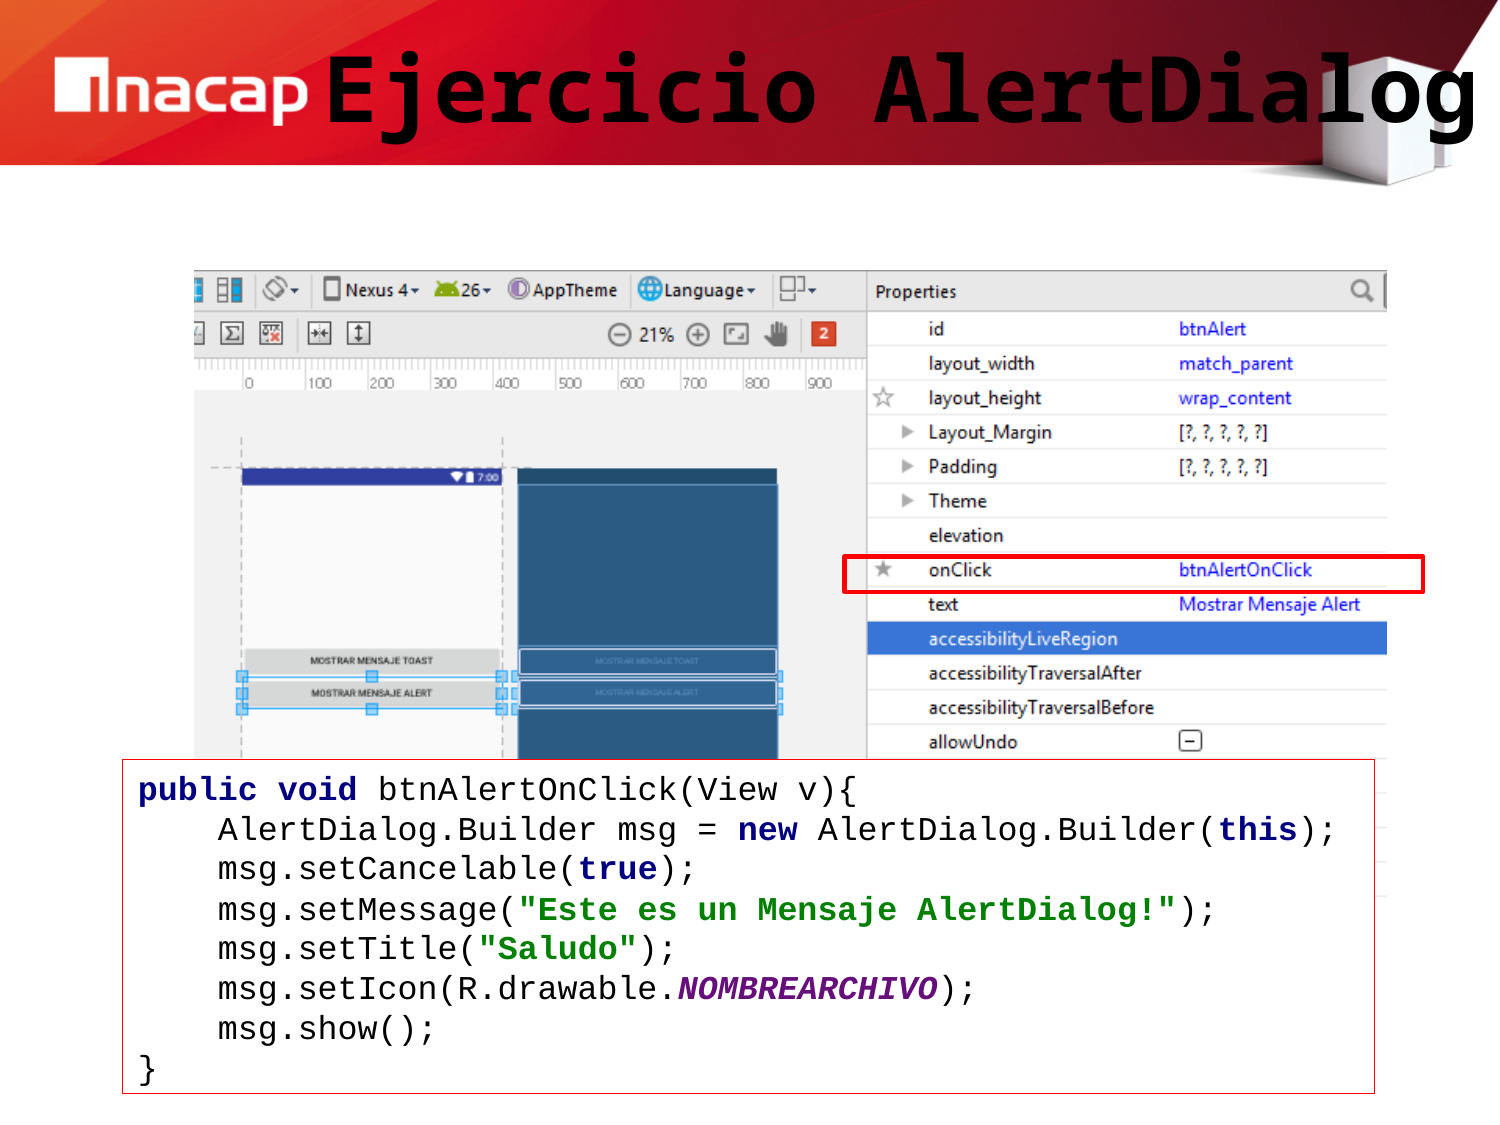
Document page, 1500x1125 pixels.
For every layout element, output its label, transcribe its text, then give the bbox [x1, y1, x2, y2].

picture [194, 270, 1388, 927]
picture [0, 0, 1499, 196]
text_box public void btnAlertOnClick(View v){ AlertDialog.Builder msg = new AlertDialog.Builder(this); msg.setCancelable(true); msg.setMessage("Este es un Mensaje AlertDialog!"); msg.setTitle("Saludo"); msg.setIcon(R.drawable.NOMBREARCHIVO); msg.show(); } [122, 759, 1375, 1094]
text_box [1393, 554, 1425, 594]
